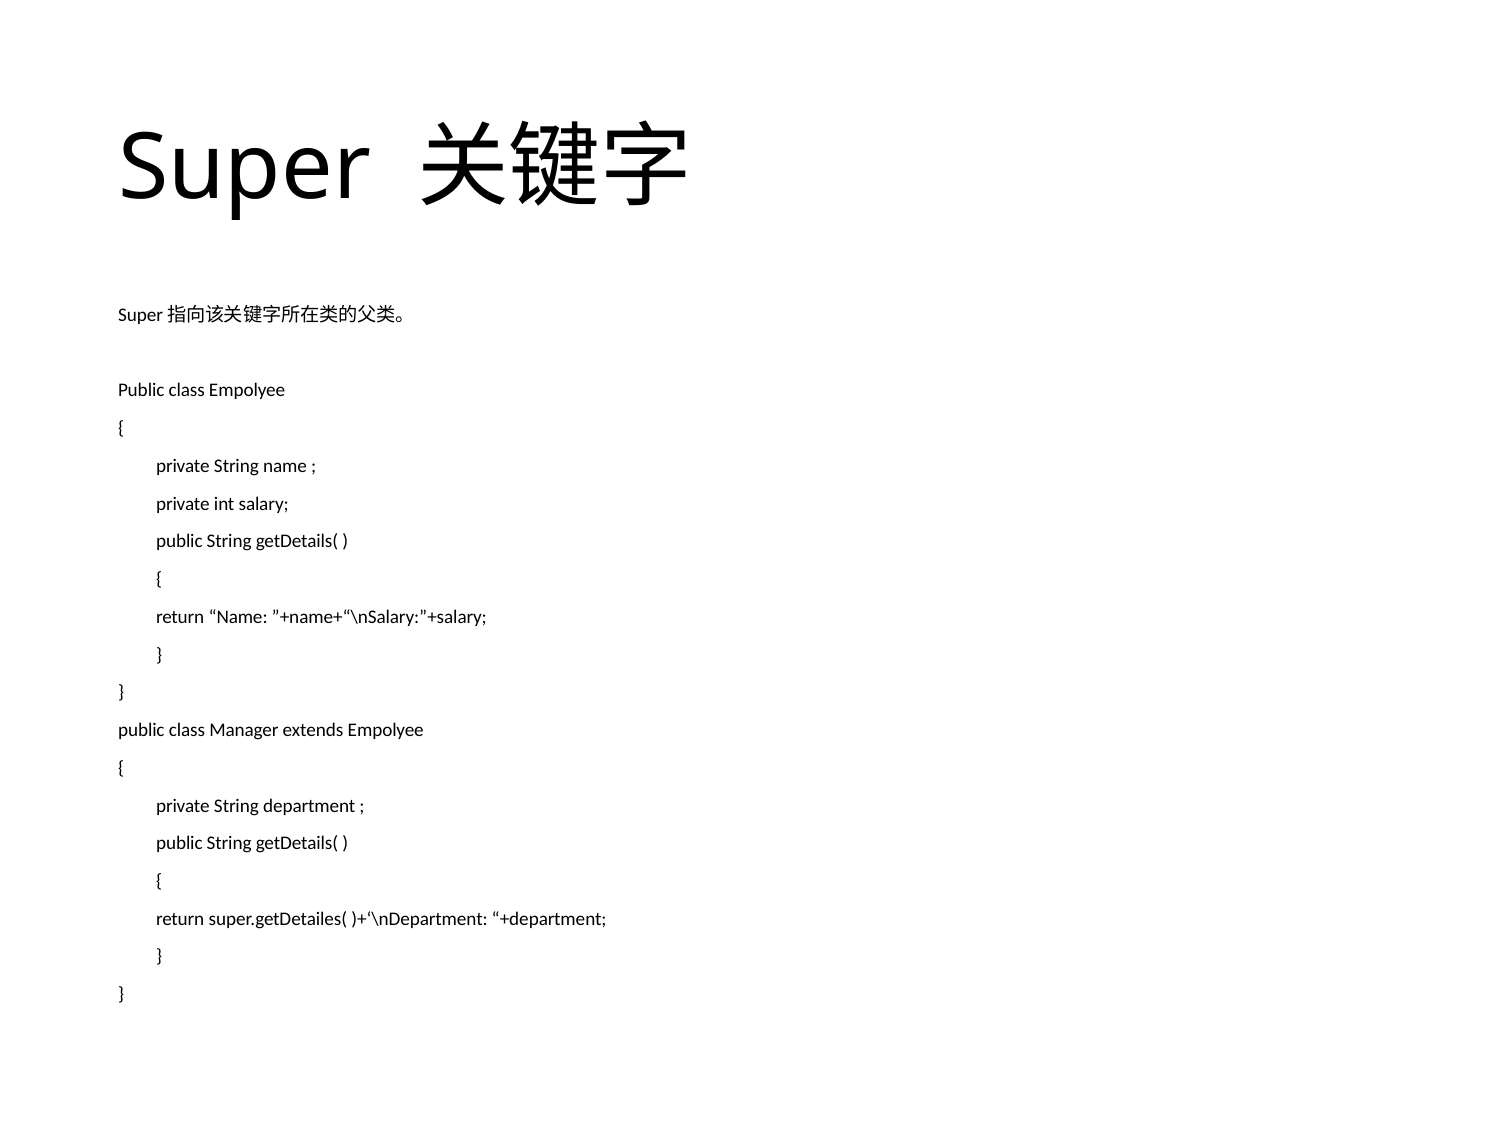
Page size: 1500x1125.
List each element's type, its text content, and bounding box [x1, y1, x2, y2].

title Super 关键字 [103, 59, 1397, 278]
list Super指向该关键字所在类的父类。 Public class Empolyee { private String name ; private int salary; public String getDetails( ) { return “Name: ”+name+“\nSalary:”+salary; } } public class Manager extends Empolyee { private String department ; public String getDetails( ) { return super.getDetailes( )+‘\nDepartment: “+department; } } [103, 299, 1397, 1014]
